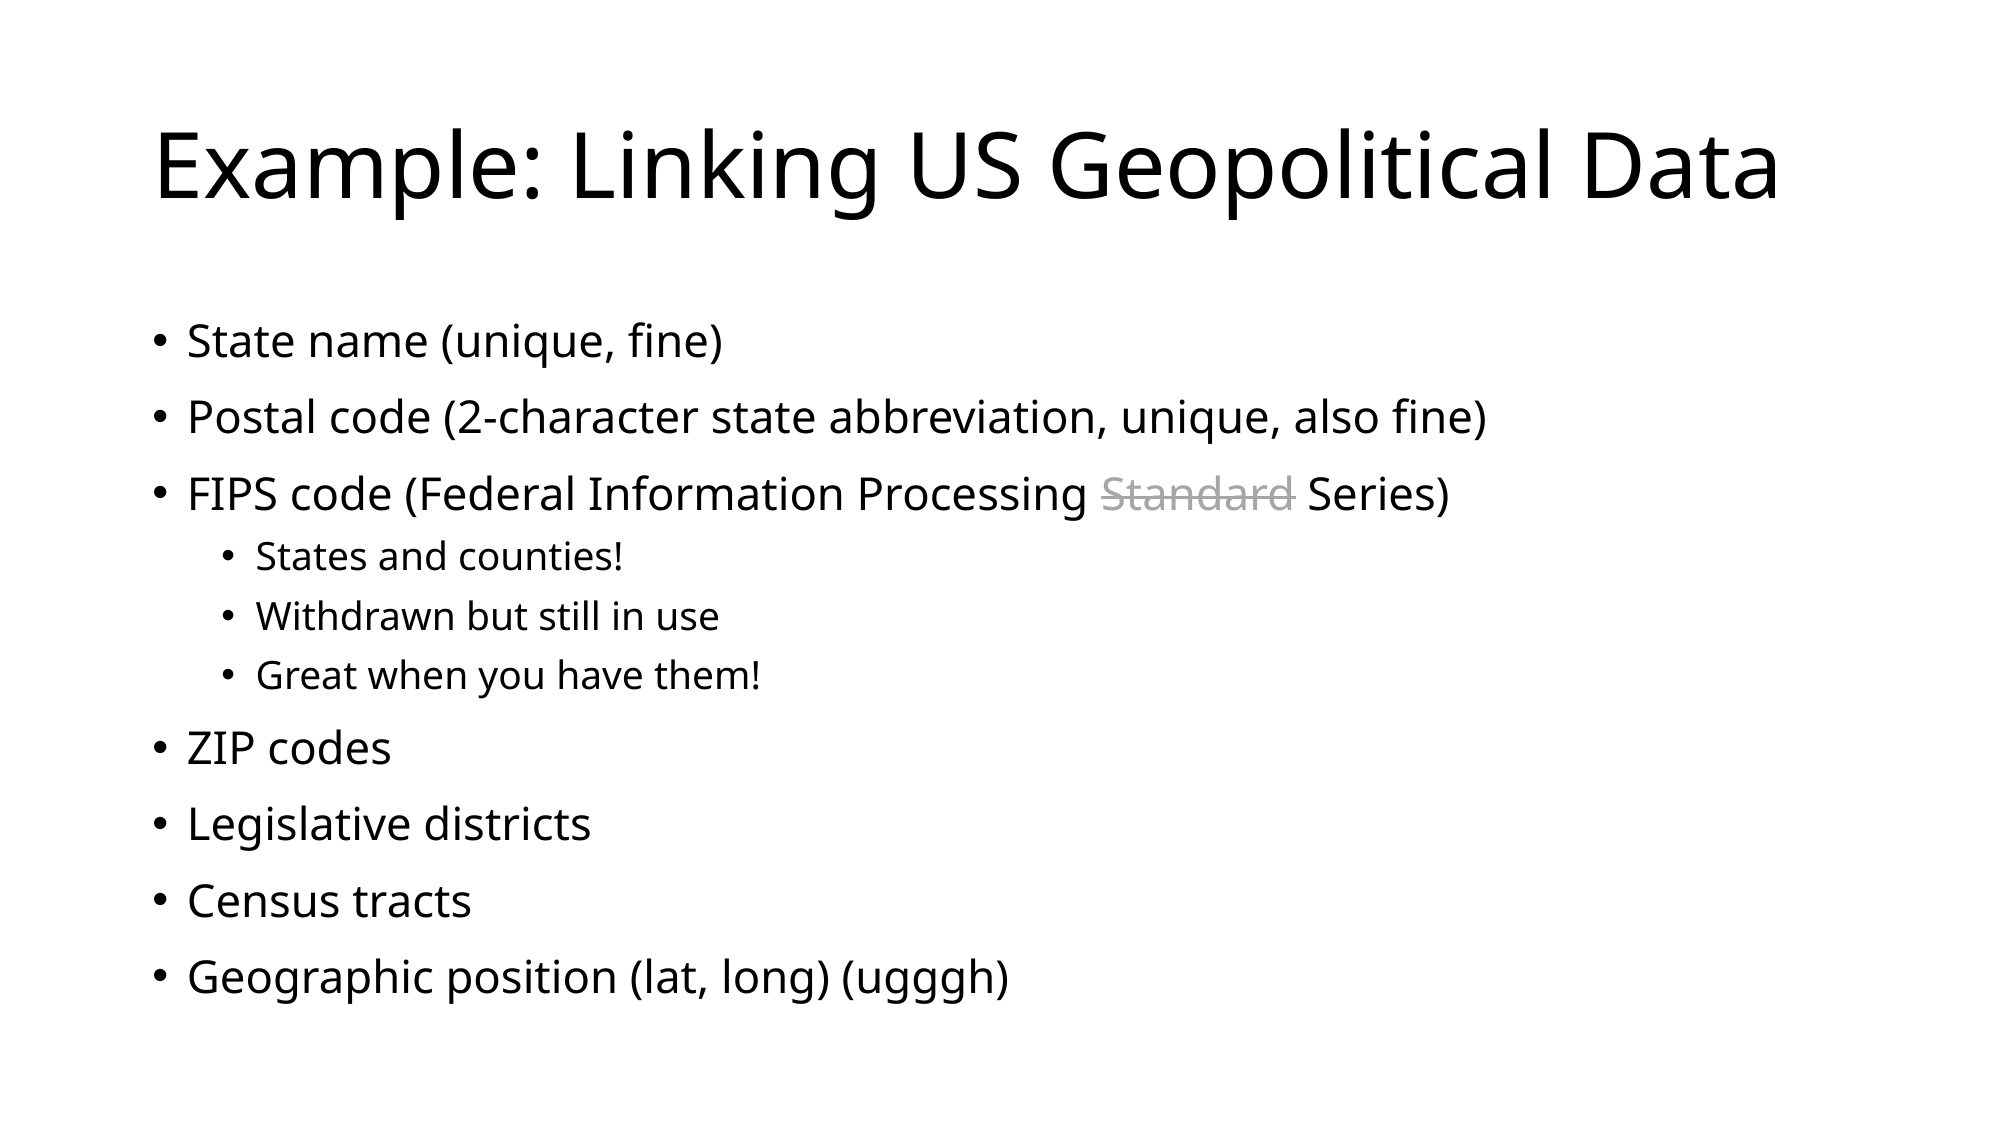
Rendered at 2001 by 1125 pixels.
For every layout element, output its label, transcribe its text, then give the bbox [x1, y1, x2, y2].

title Example: Linking US Geopolitical Data [137, 59, 1863, 278]
list State name (unique, fine) Postal code (2-character state abbreviation, unique, also fine) FIPS code (Federal Information Processing Standard Series) States and counties! Withdrawn but still in use Great when you have them! ZIP codes Legislative districts Census tracts Geographic position (lat, long) (ugggh) [137, 299, 1863, 1014]
